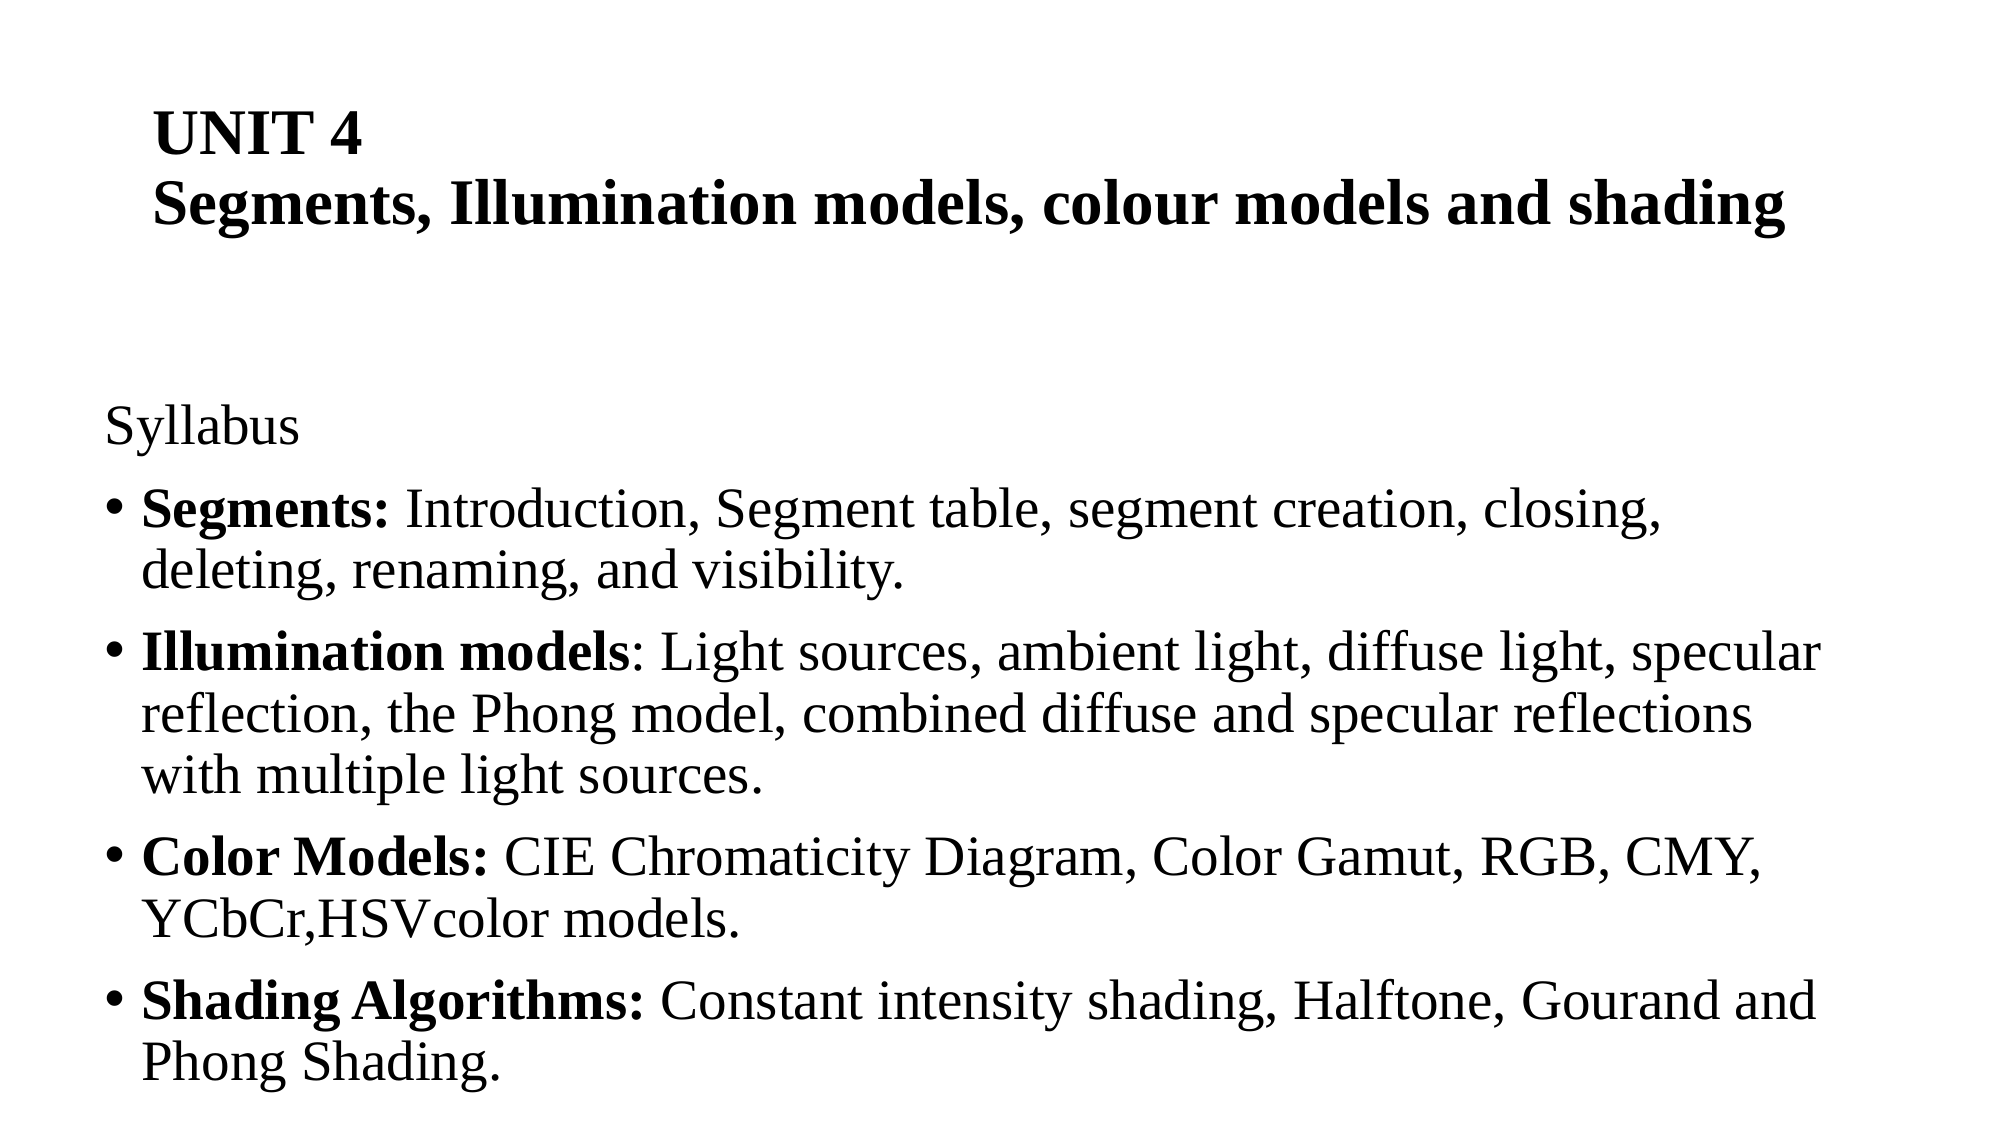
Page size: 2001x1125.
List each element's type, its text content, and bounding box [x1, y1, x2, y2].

title UNIT 4 Segments, Illumination models, colour models and shading [137, 59, 1863, 278]
list Syllabus Segments: Introduction, Segment table, segment creation, closing, deleting, renaming, and visibility. Illumination models: Light sources, ambient light, diffuse light, specular reflection, the Phong model, combined diffuse and specular reflections with multiple light sources. Color Models: CIE Chromaticity Diagram, Color Gamut, RGB, CMY, YCbCr,HSVcolor models. Shading Algorithms: Constant intensity shading, Halftone, Gourand and Phong Shading. [89, 299, 1863, 1104]
